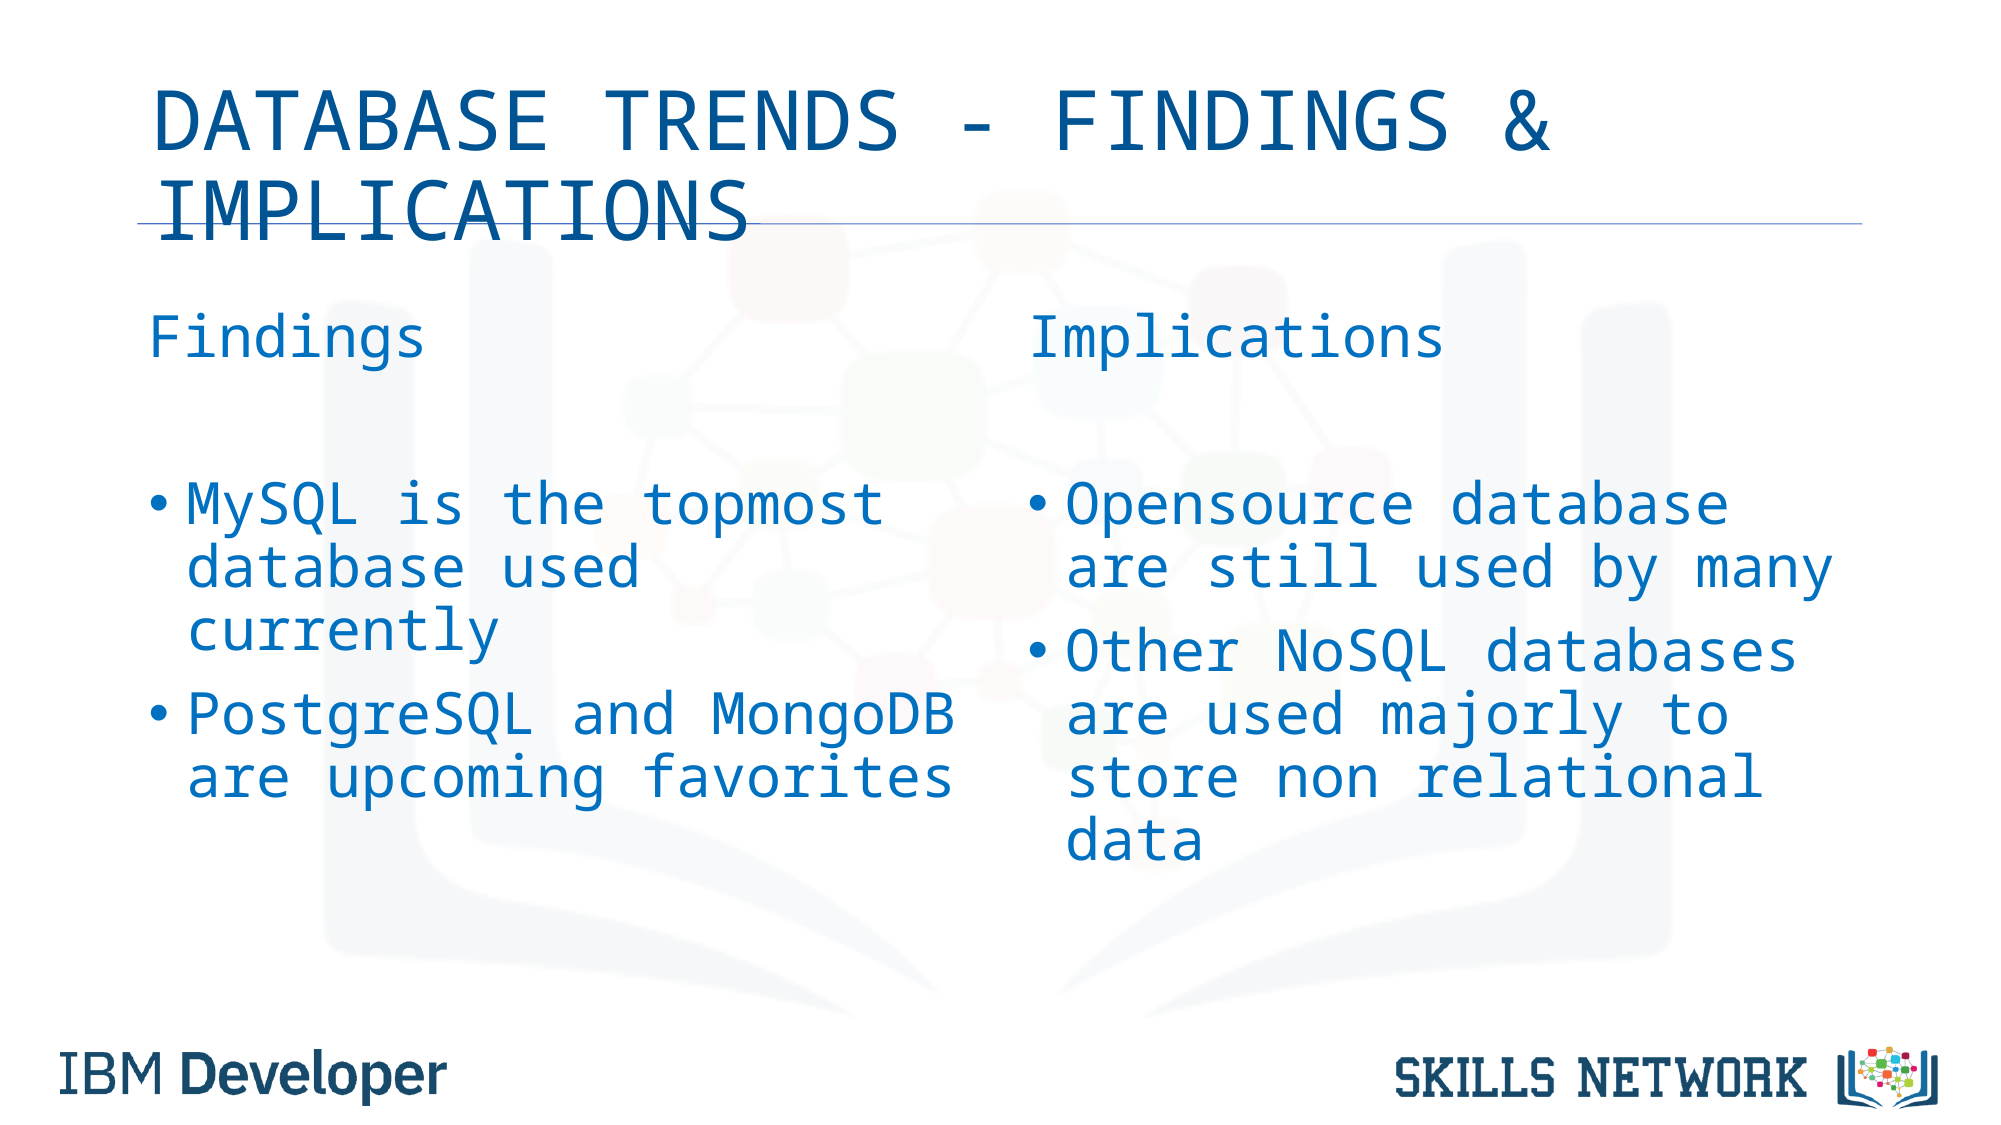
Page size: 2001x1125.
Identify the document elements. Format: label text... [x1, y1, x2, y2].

picture [55, 1045, 459, 1108]
list Implications Opensource database are still used by many Other NoSQL databases are used majorly to store non relational data [1012, 299, 1863, 1014]
picture [1390, 1045, 1945, 1111]
list Findings MySQL is the topmost database used currently PostgreSQL and MongoDB are upcoming favorites [133, 299, 984, 1014]
title DATABASE TRENDS - FINDINGS & IMPLICATIONS [137, 59, 1863, 278]
